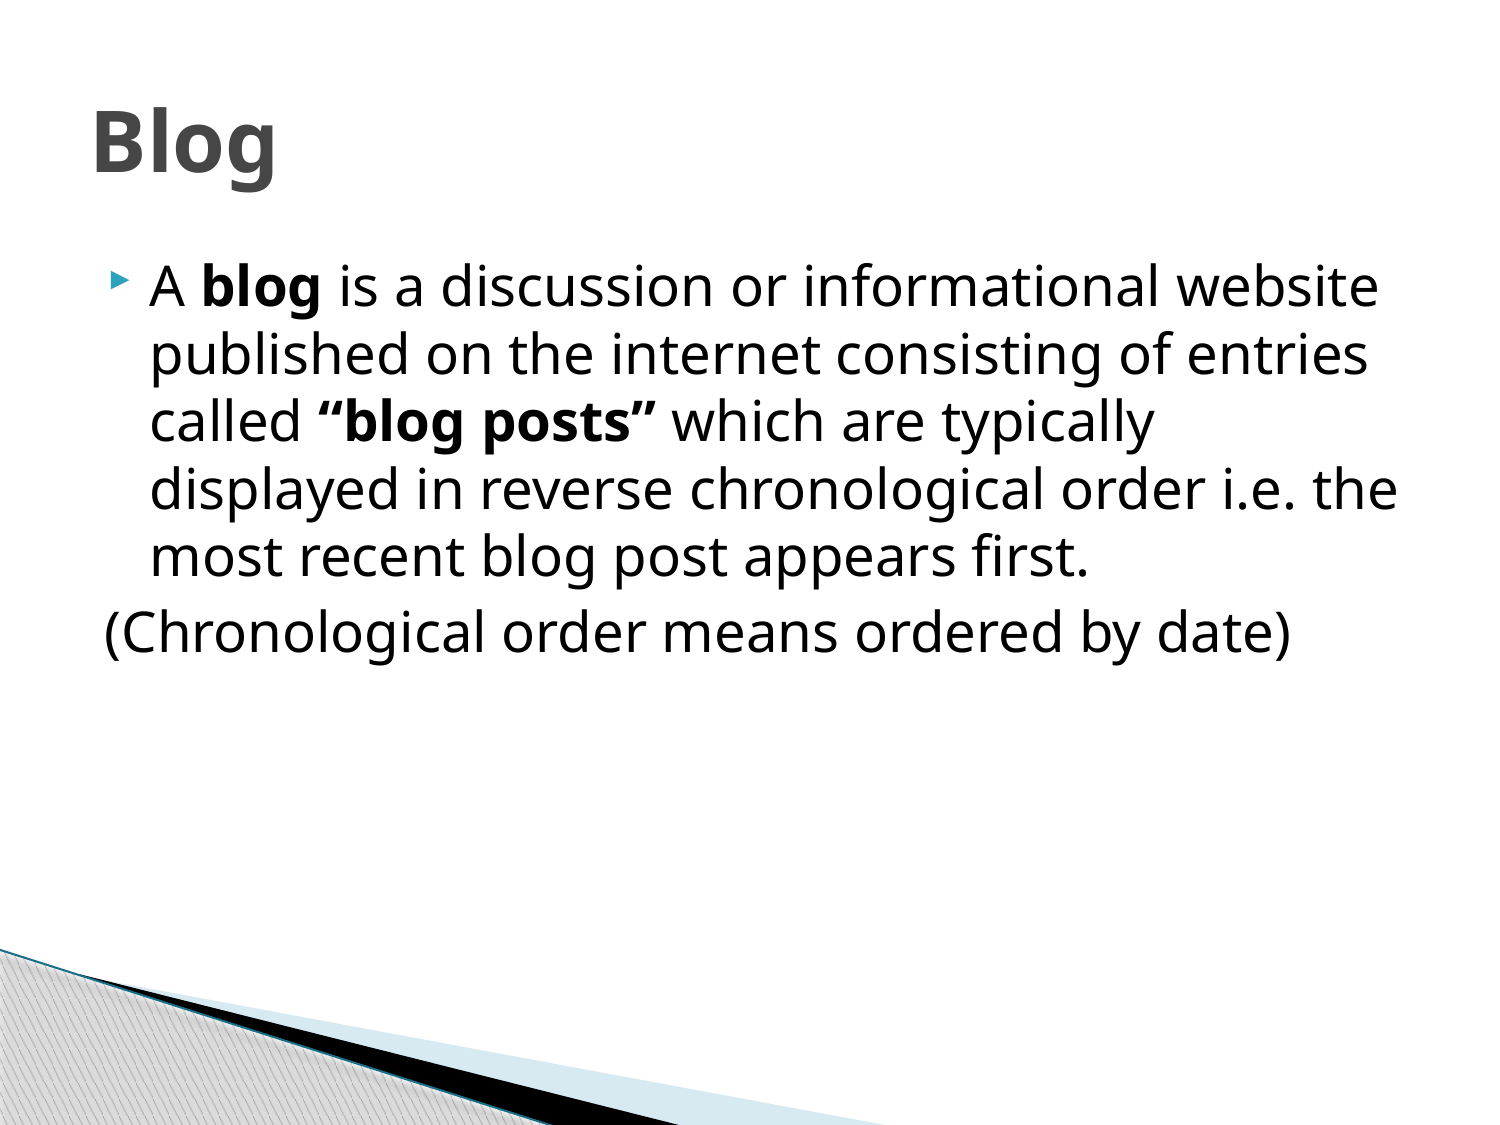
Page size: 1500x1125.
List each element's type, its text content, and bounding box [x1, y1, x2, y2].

list A blog is a discussion or informational website published on the internet consisting of entries called “blog posts” which are typically displayed in reverse chronological order i.e. the most recent blog post appears first. (Chronological order means ordered by date) [75, 243, 1425, 986]
title Blog [75, 45, 1425, 233]
